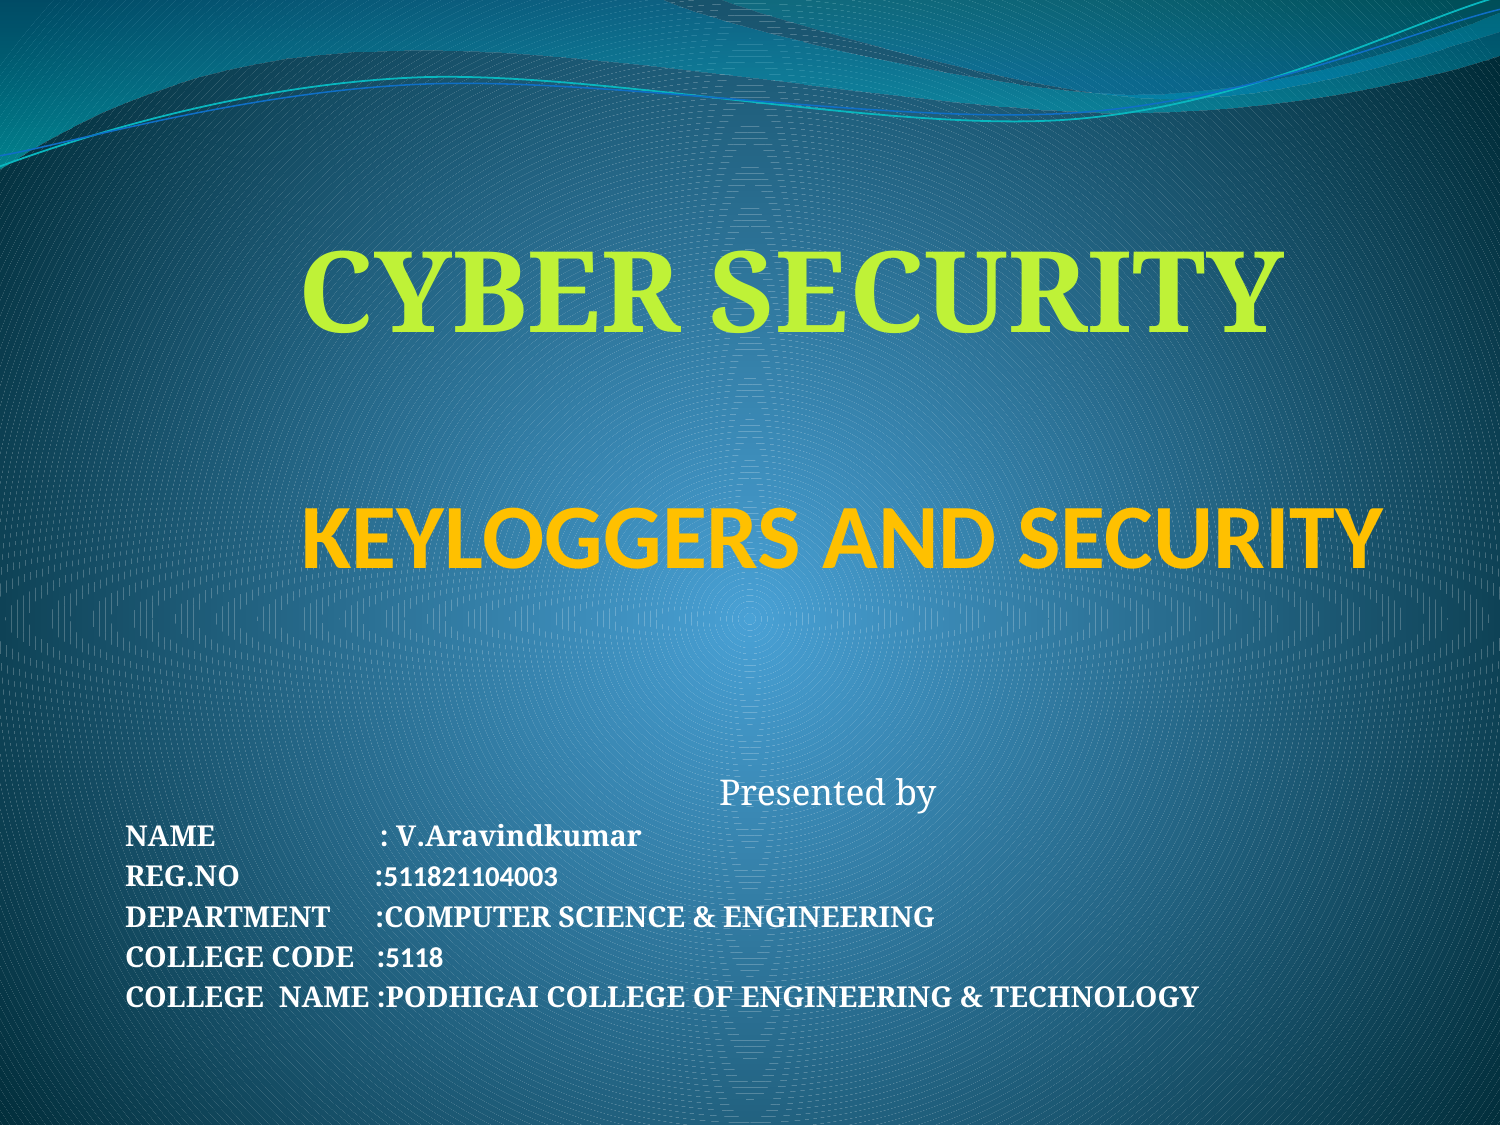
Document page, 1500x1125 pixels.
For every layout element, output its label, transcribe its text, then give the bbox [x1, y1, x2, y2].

text_box CYBER SECURITY [283, 212, 1300, 363]
title KEYLOGGERS AND SECURITY [62, 412, 1388, 588]
subtitle Presented by NAME : V.Aravindkumar REG.NO :511821104003 DEPARTMENT :COMPUTER SCIENCE & ENGINEERING COLLEGE CODE :5118 COLLEGE NAME :PODHIGAI COLLEGE OF ENGINEERING & TECHNOLOGY [125, 762, 1500, 1025]
